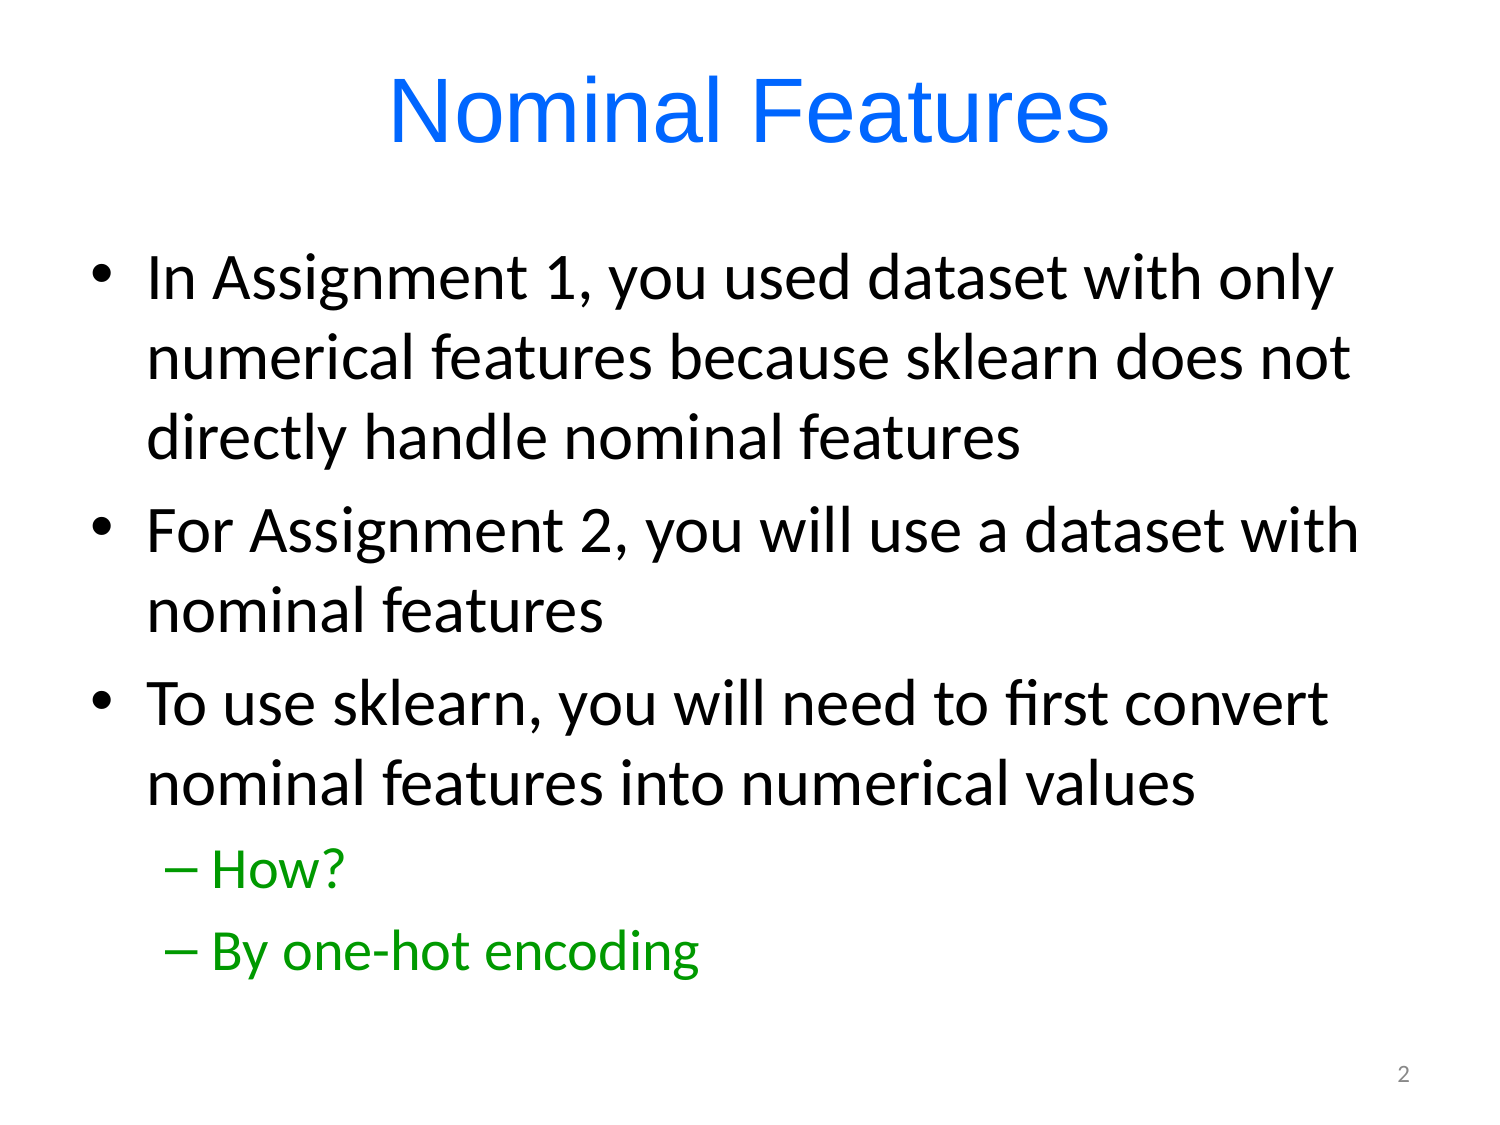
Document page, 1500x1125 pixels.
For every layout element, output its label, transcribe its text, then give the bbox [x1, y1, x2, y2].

title Nominal Features [75, 12, 1425, 200]
list In Assignment 1, you used dataset with only numerical features because sklearn does not directly handle nominal features For Assignment 2, you will use a dataset with nominal features To use sklearn, you will need to first convert nominal features into numerical values How? By one-hot encoding [75, 224, 1425, 1075]
slide_number 2 [1074, 1042, 1425, 1103]
